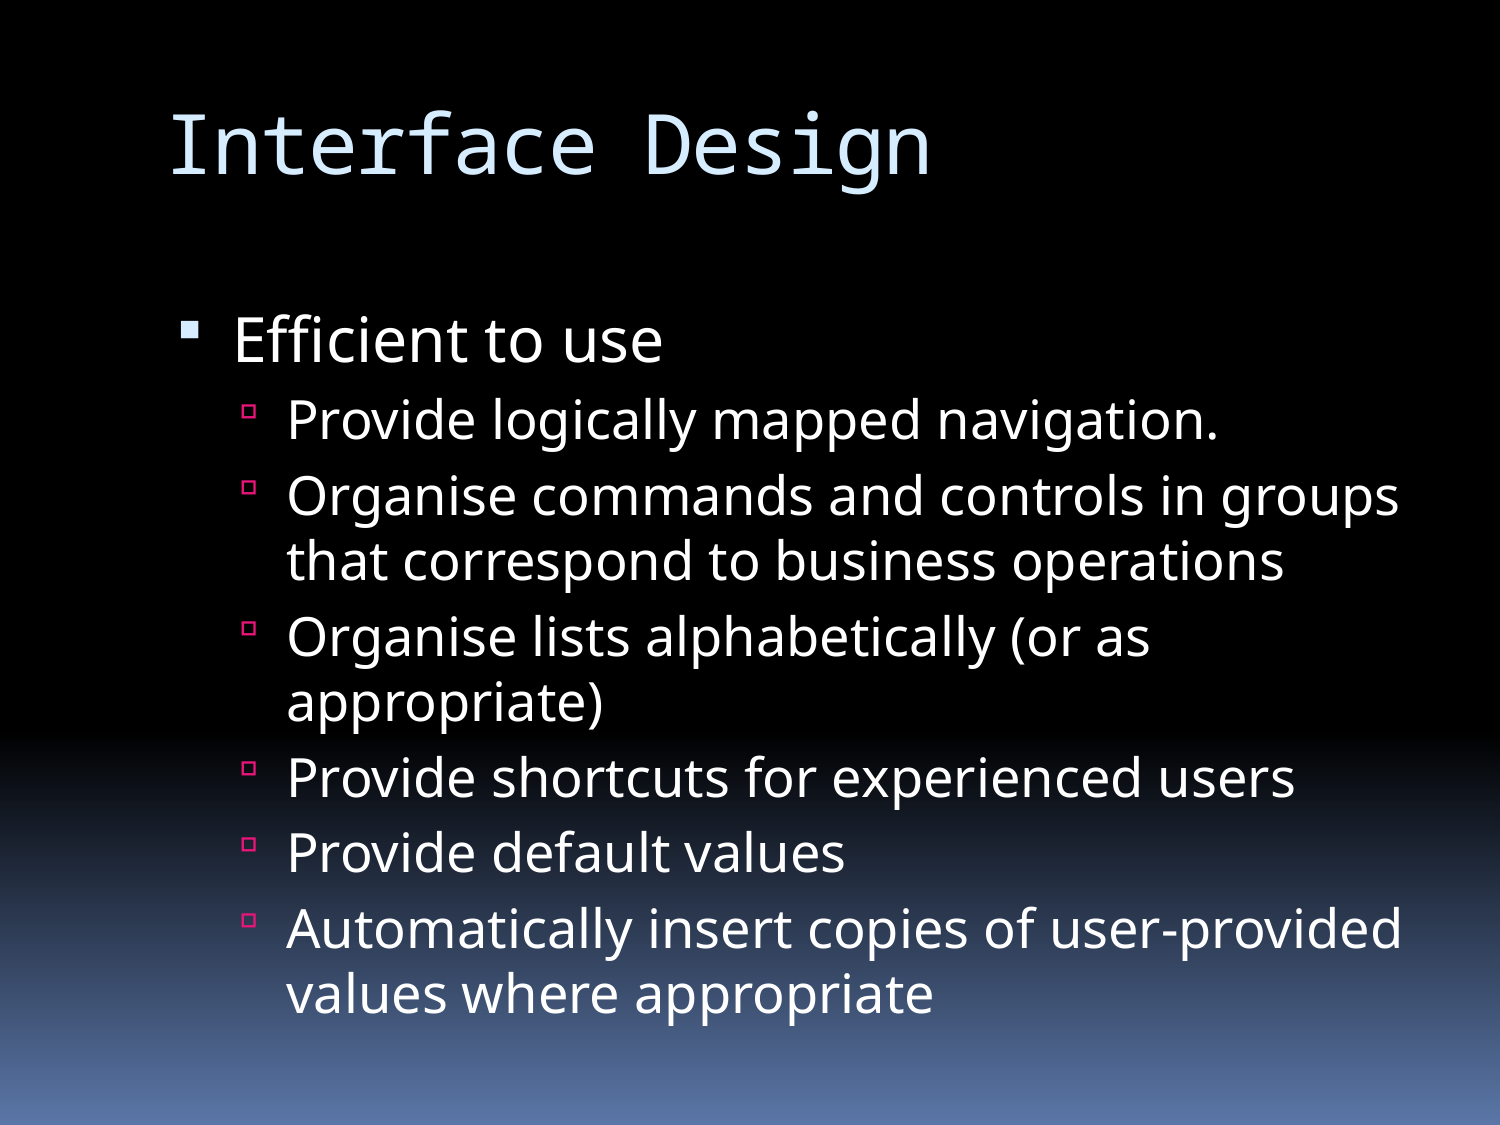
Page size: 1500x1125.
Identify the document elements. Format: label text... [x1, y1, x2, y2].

list Efficient to use Provide logically mapped navigation. Organise commands and controls in groups that correspond to business operations Organise lists alphabetically (or as appropriate) Provide shortcuts for experienced users Provide default values Automatically insert copies of user-provided values where appropriate [150, 292, 1425, 1043]
title Interface Design [150, 83, 1425, 234]
